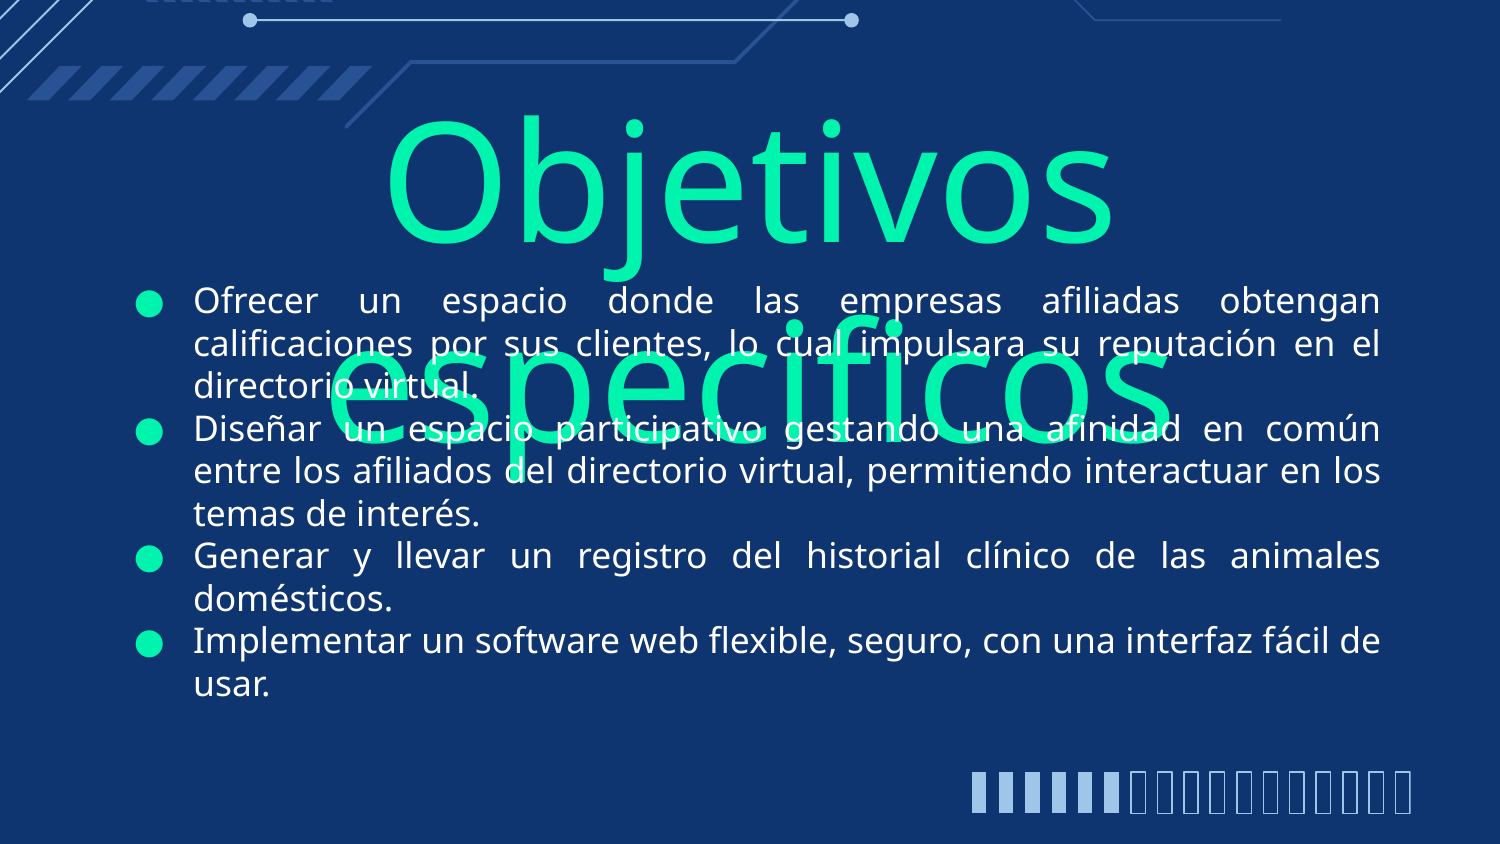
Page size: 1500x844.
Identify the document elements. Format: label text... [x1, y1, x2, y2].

title Objetivos especificos [118, 75, 1382, 156]
list Ofrecer un espacio donde las empresas afiliadas obtengan calificaciones por sus clientes, lo cual impulsara su reputación en el directorio virtual. Diseñar un espacio participativo gestando una afinidad en común entre los afiliados del directorio virtual, permitiendo interactuar en los temas de interés. Generar y llevar un registro del historial clínico de las animales domésticos. Implementar un software web flexible, seguro, con una interfaz fácil de usar. [118, 278, 1382, 750]
